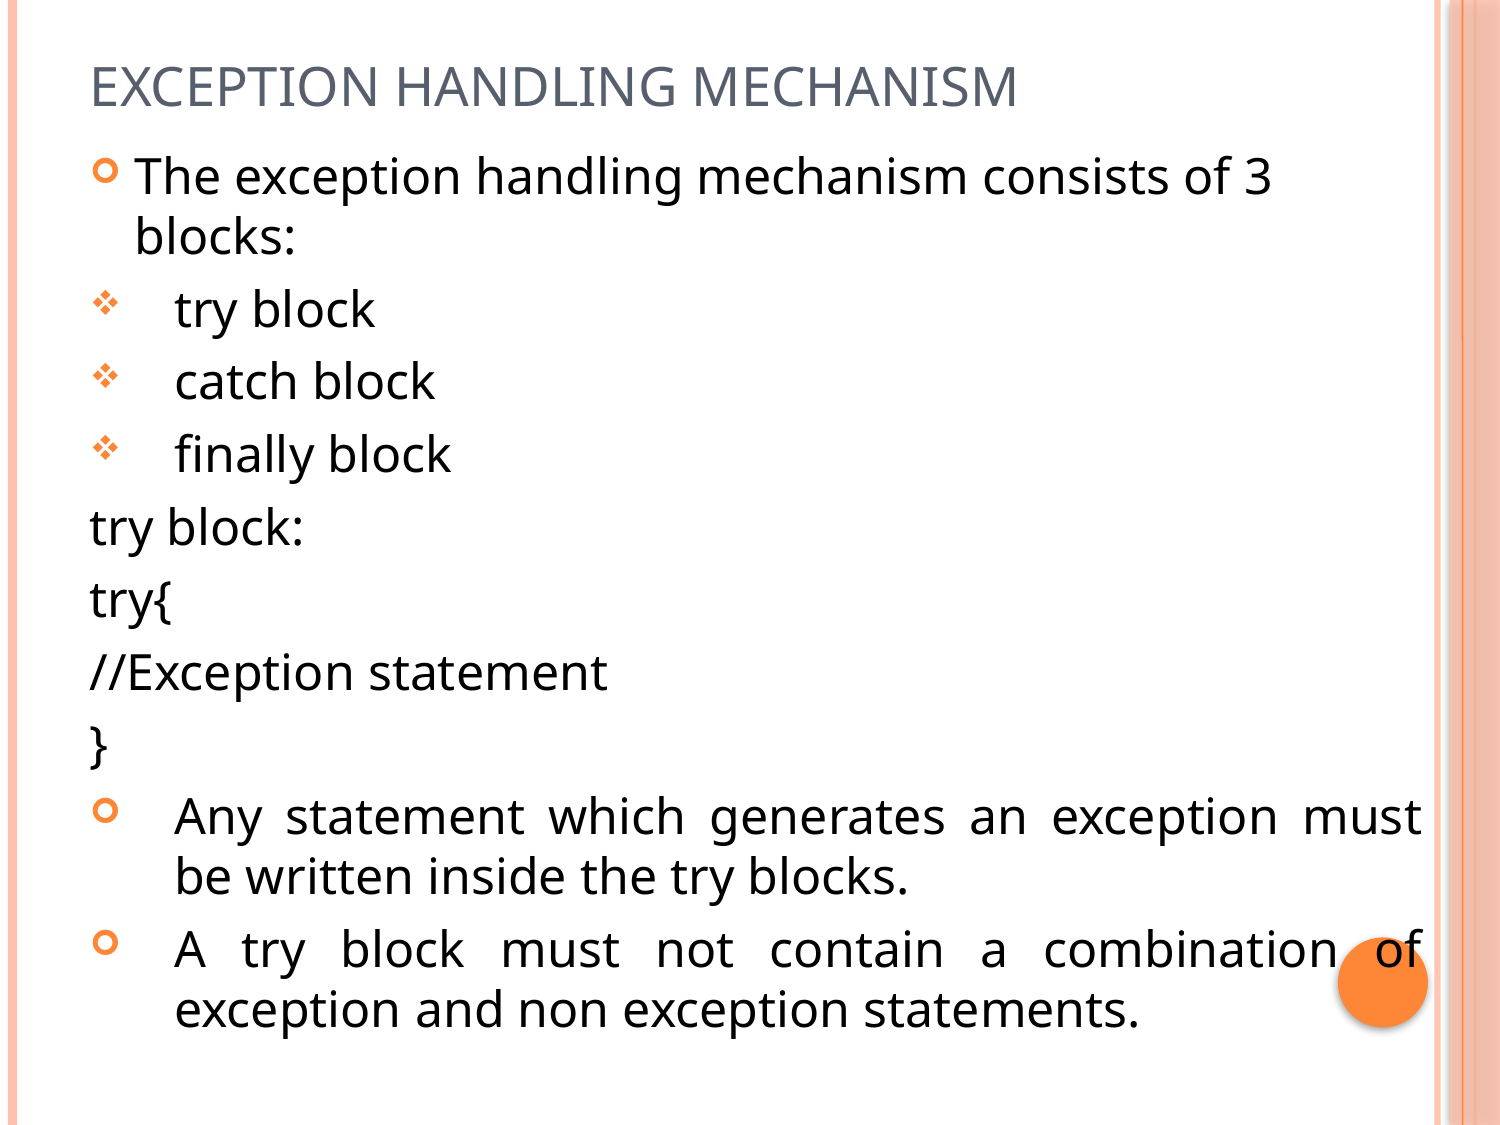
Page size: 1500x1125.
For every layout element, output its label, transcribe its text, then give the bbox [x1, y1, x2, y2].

list The exception handling mechanism consists of 3 blocks: try block catch block finally block try block: try{ //Exception statement } Any statement which generates an exception must be written inside the try blocks. A try block must not contain a combination of exception and non exception statements. [75, 137, 1438, 1062]
title Exception handling mechanism [75, 45, 1300, 125]
